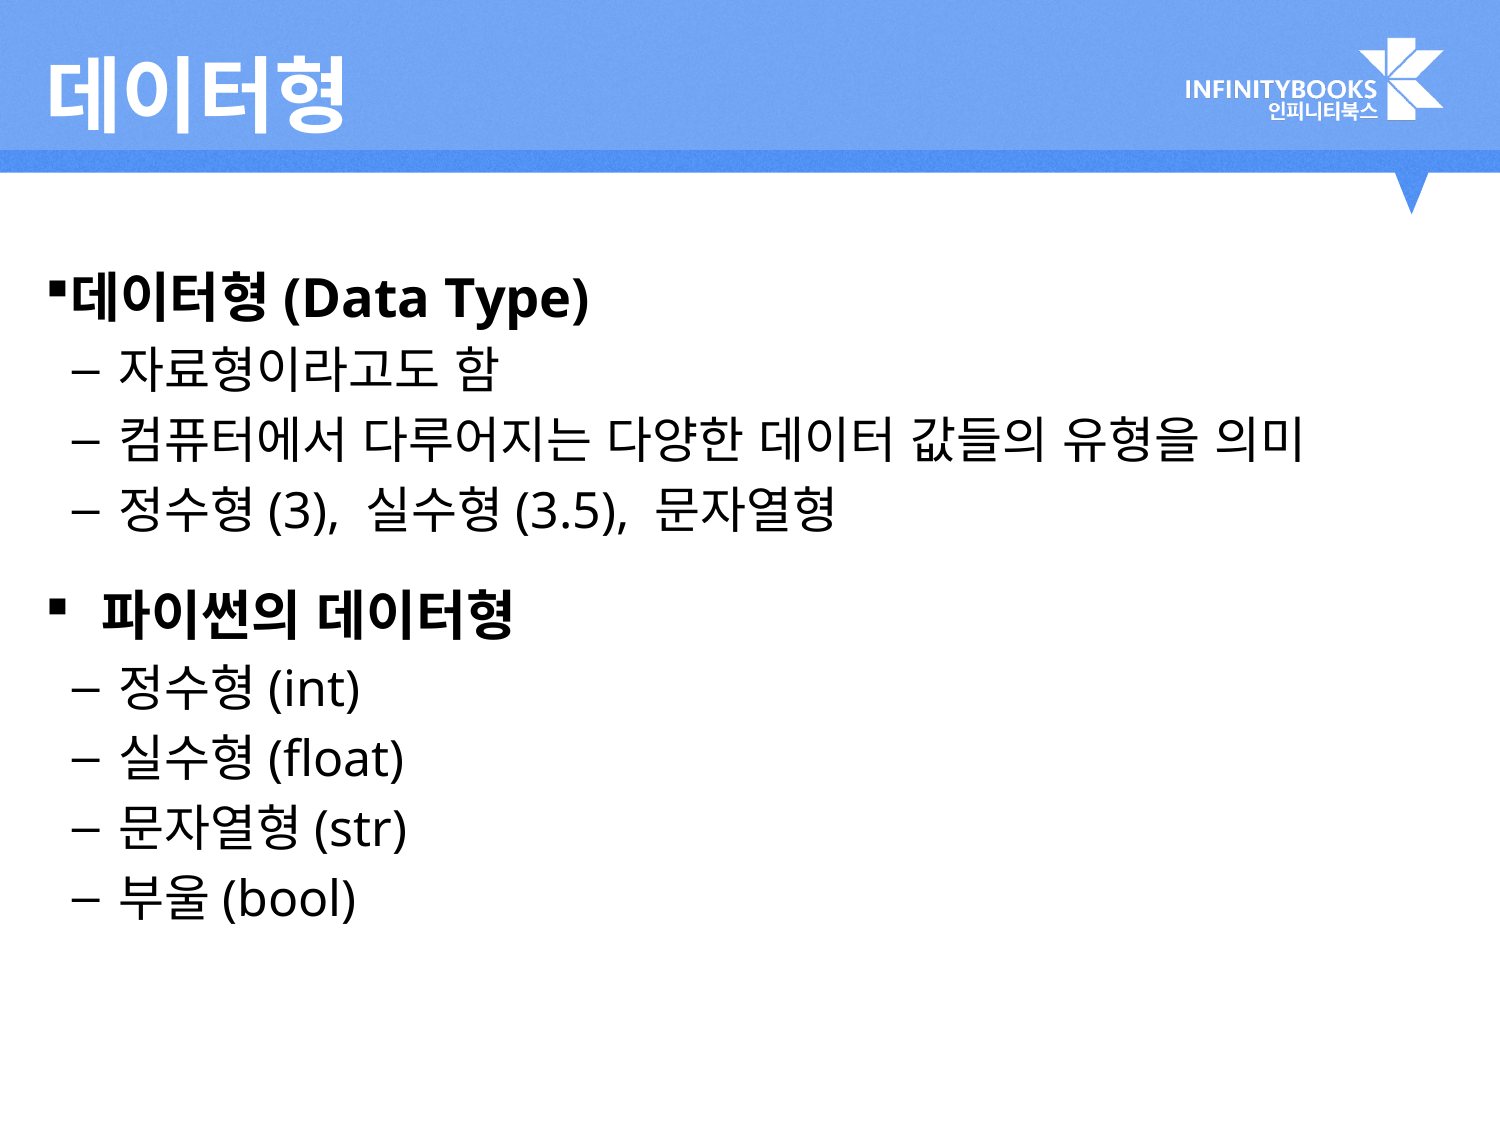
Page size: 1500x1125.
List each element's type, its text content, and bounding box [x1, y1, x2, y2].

title 데이터형 [30, 35, 1325, 150]
list 데이터형(Data Type) 자료형이라고도 함 컴퓨터에서 다루어지는 다양한 데이터 값들의 유형을 의미 정수형(3), 실수형(3.5), 문자열형 파이썬의 데이터형 정수형(int) 실수형(float) 문자열형(str) 부울(bool) [30, 223, 1472, 1075]
picture [0, 150, 1500, 213]
picture [1182, 33, 1446, 126]
